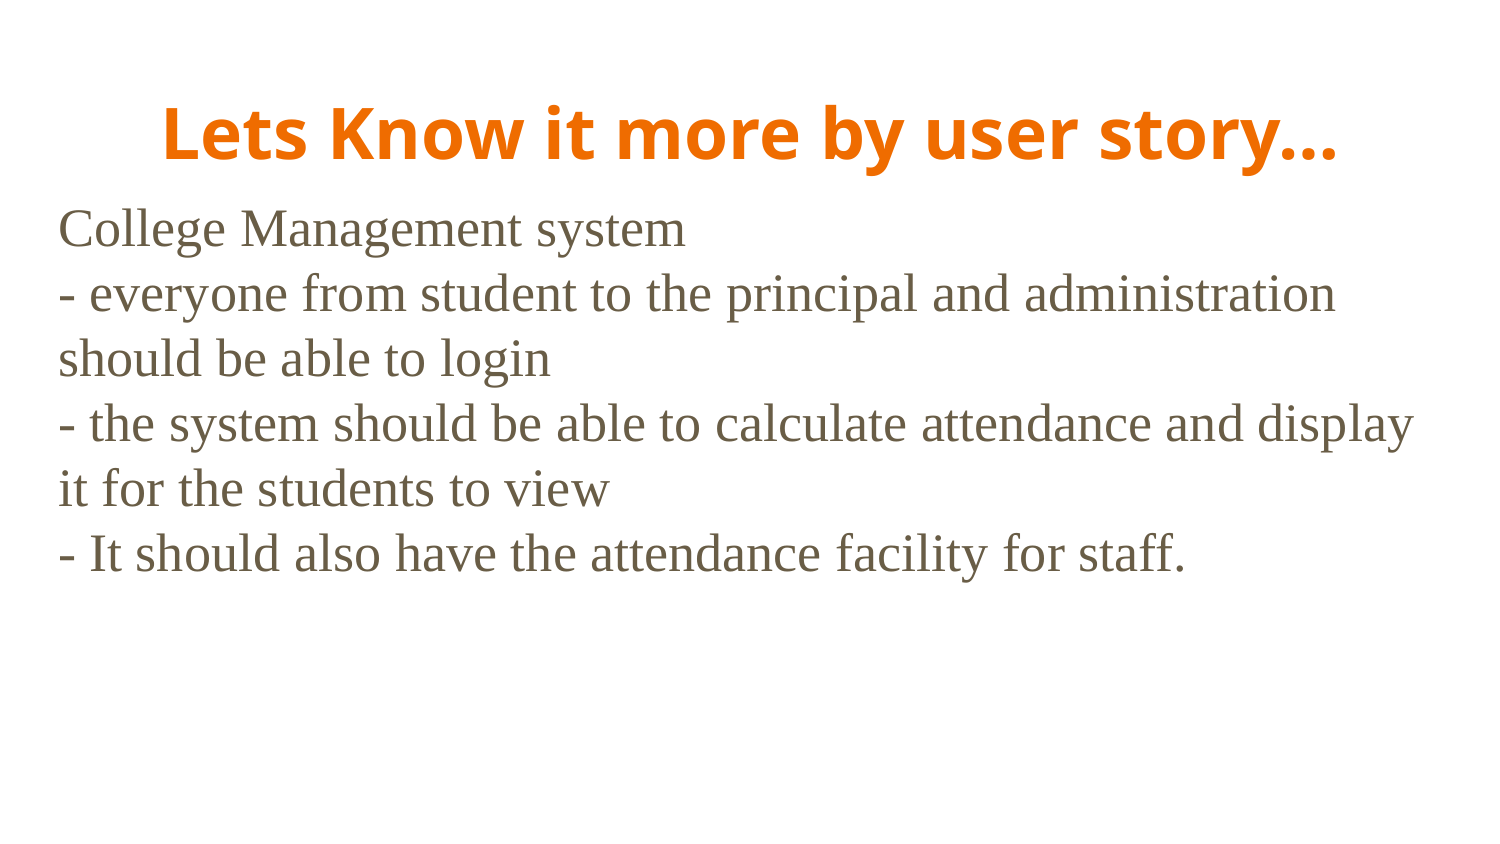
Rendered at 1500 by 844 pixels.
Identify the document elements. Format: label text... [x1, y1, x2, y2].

text_box College Management system - everyone from student to the principal and administration should be able to login - the system should be able to calculate attendance and display it for the students to view - It should also have the attendance facility for staff. [43, 177, 1458, 815]
title Lets Know it more by user story… [51, 72, 1449, 177]
